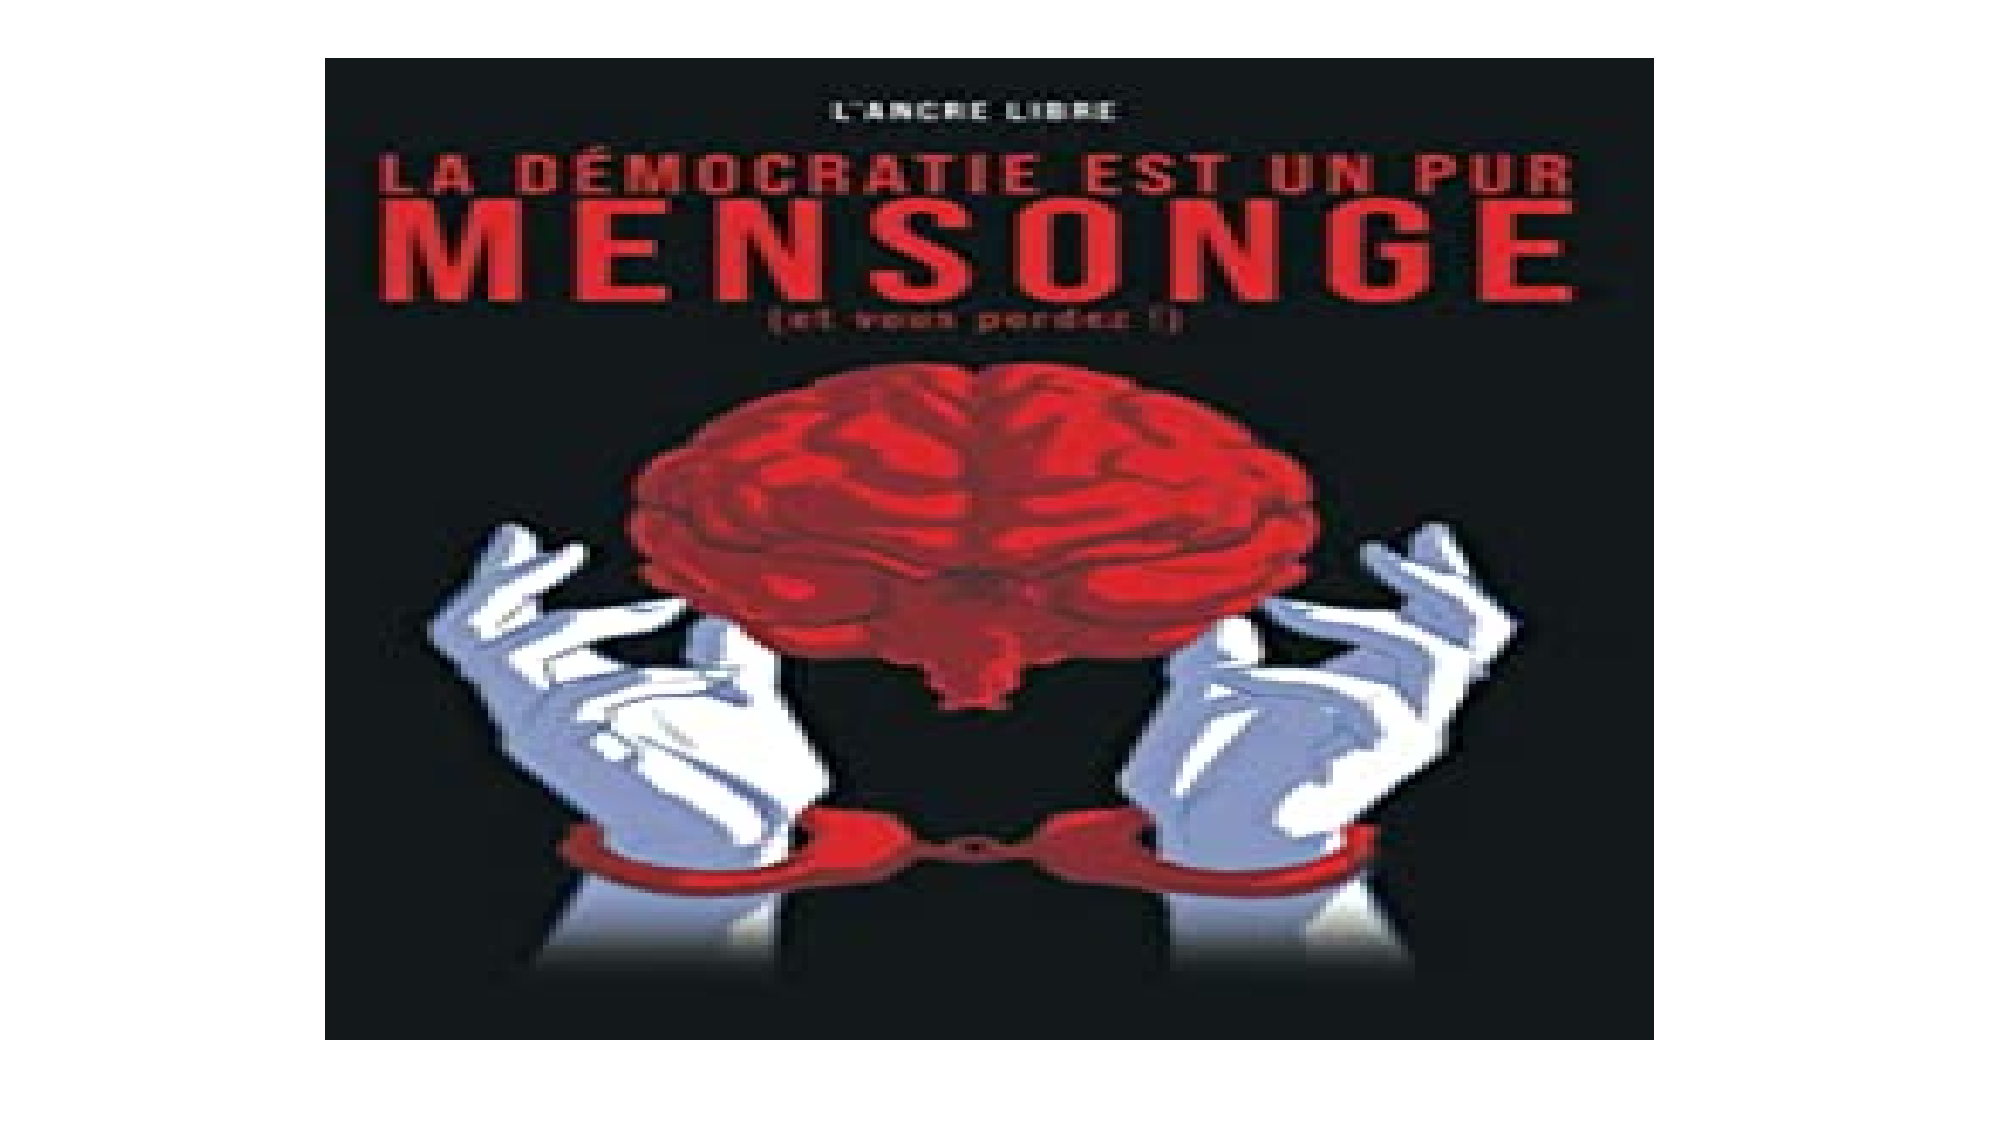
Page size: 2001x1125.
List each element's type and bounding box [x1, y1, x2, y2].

picture [325, 58, 1654, 1040]
